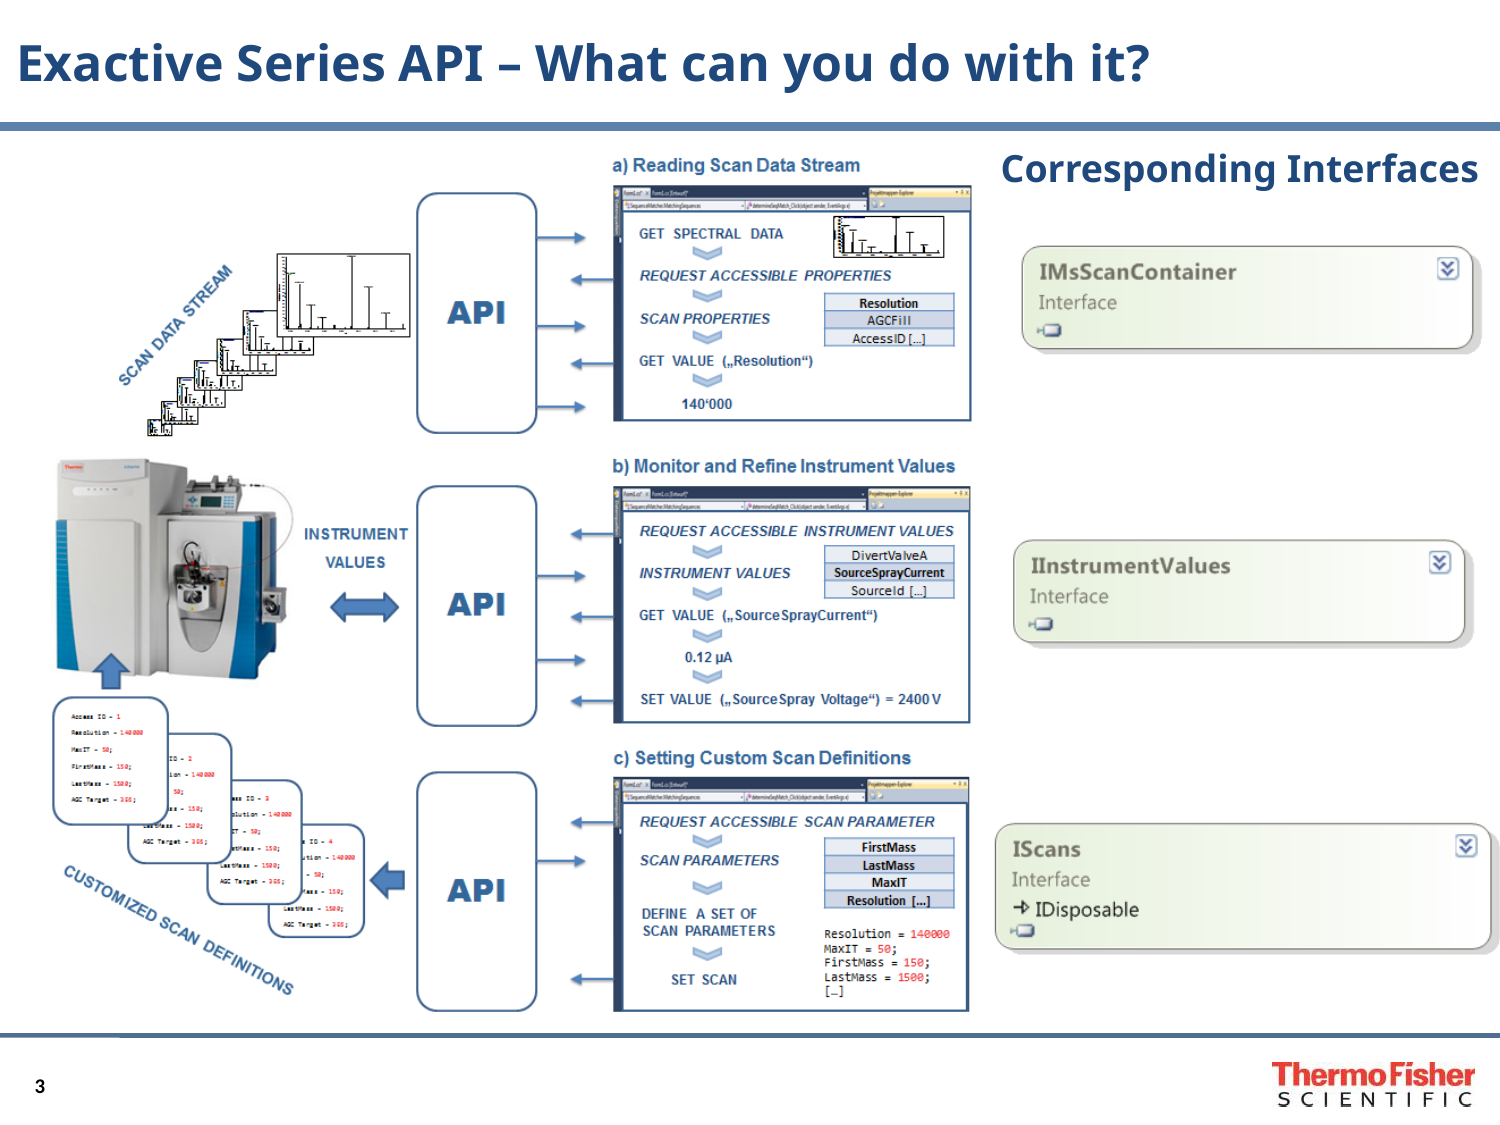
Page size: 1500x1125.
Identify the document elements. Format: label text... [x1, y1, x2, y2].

text_box Exactive Series API – What can you do with it? [1, 24, 1166, 99]
picture [1007, 532, 1483, 654]
picture [1272, 1062, 1475, 1107]
text_box Corresponding Interfaces [985, 137, 1495, 198]
picture [1012, 237, 1486, 362]
picture [985, 818, 1500, 966]
picture [49, 149, 976, 1021]
